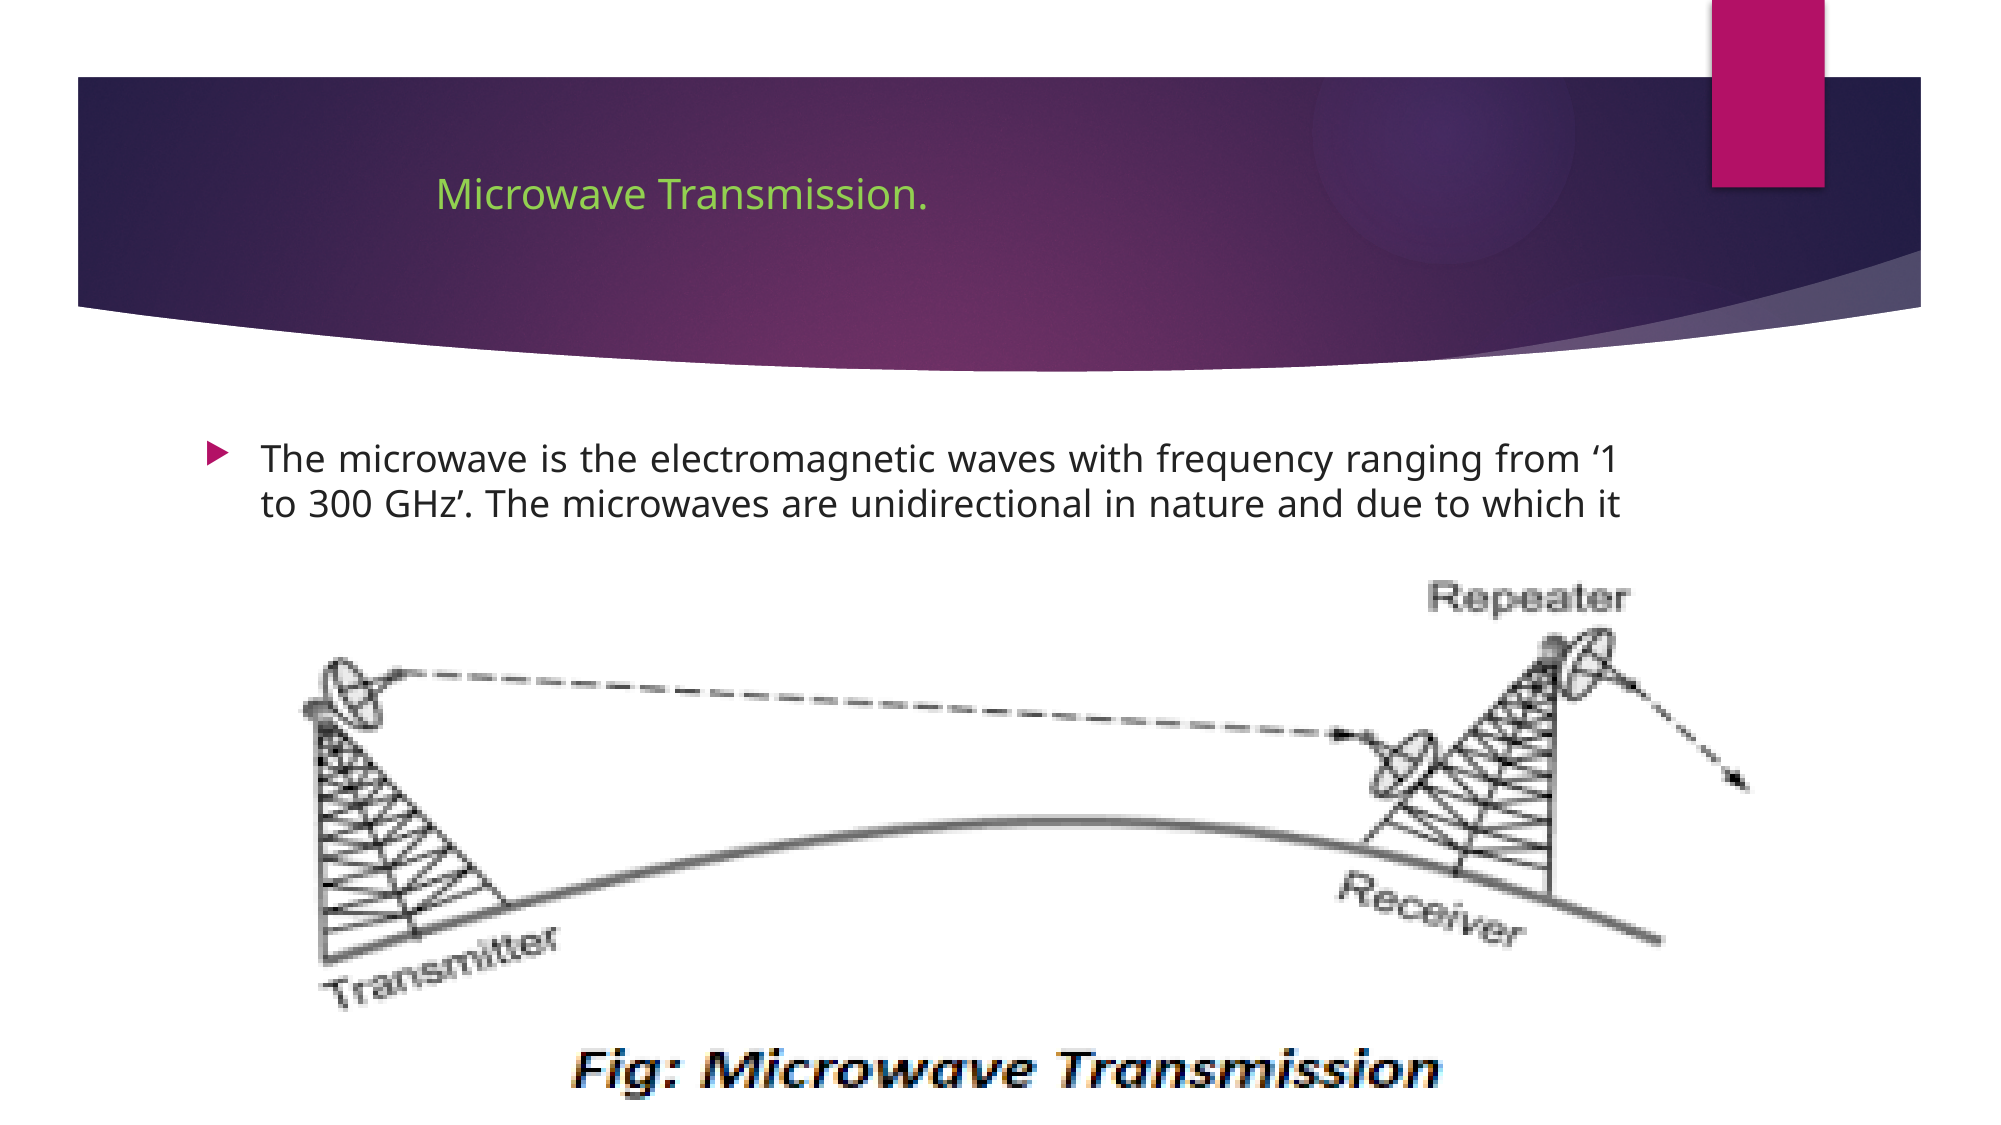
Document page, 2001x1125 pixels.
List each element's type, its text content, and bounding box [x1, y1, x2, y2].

list The microwave is the electromagnetic waves with frequency ranging from ‘1 to 300 GHz’. The microwaves are unidirectional in nature and due to which it propagates in line-of-sight mode. [189, 427, 1638, 519]
picture [165, 520, 1835, 1125]
title Microwave Transmission. [189, 159, 1627, 276]
